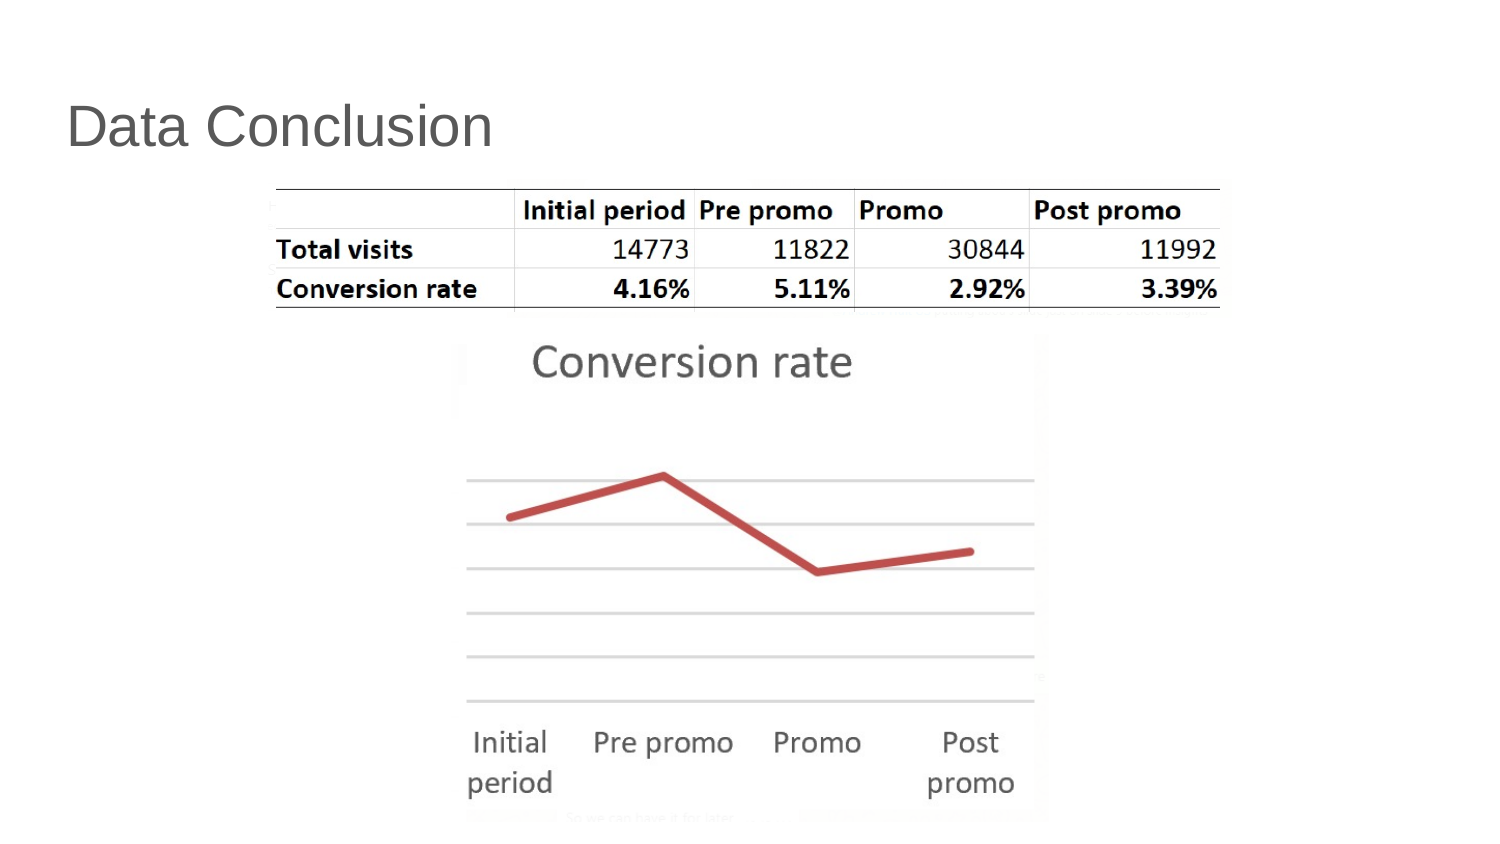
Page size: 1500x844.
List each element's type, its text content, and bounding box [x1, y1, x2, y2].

picture [451, 334, 1049, 822]
title Data Conclusion [51, 72, 1449, 167]
picture [268, 179, 1232, 319]
